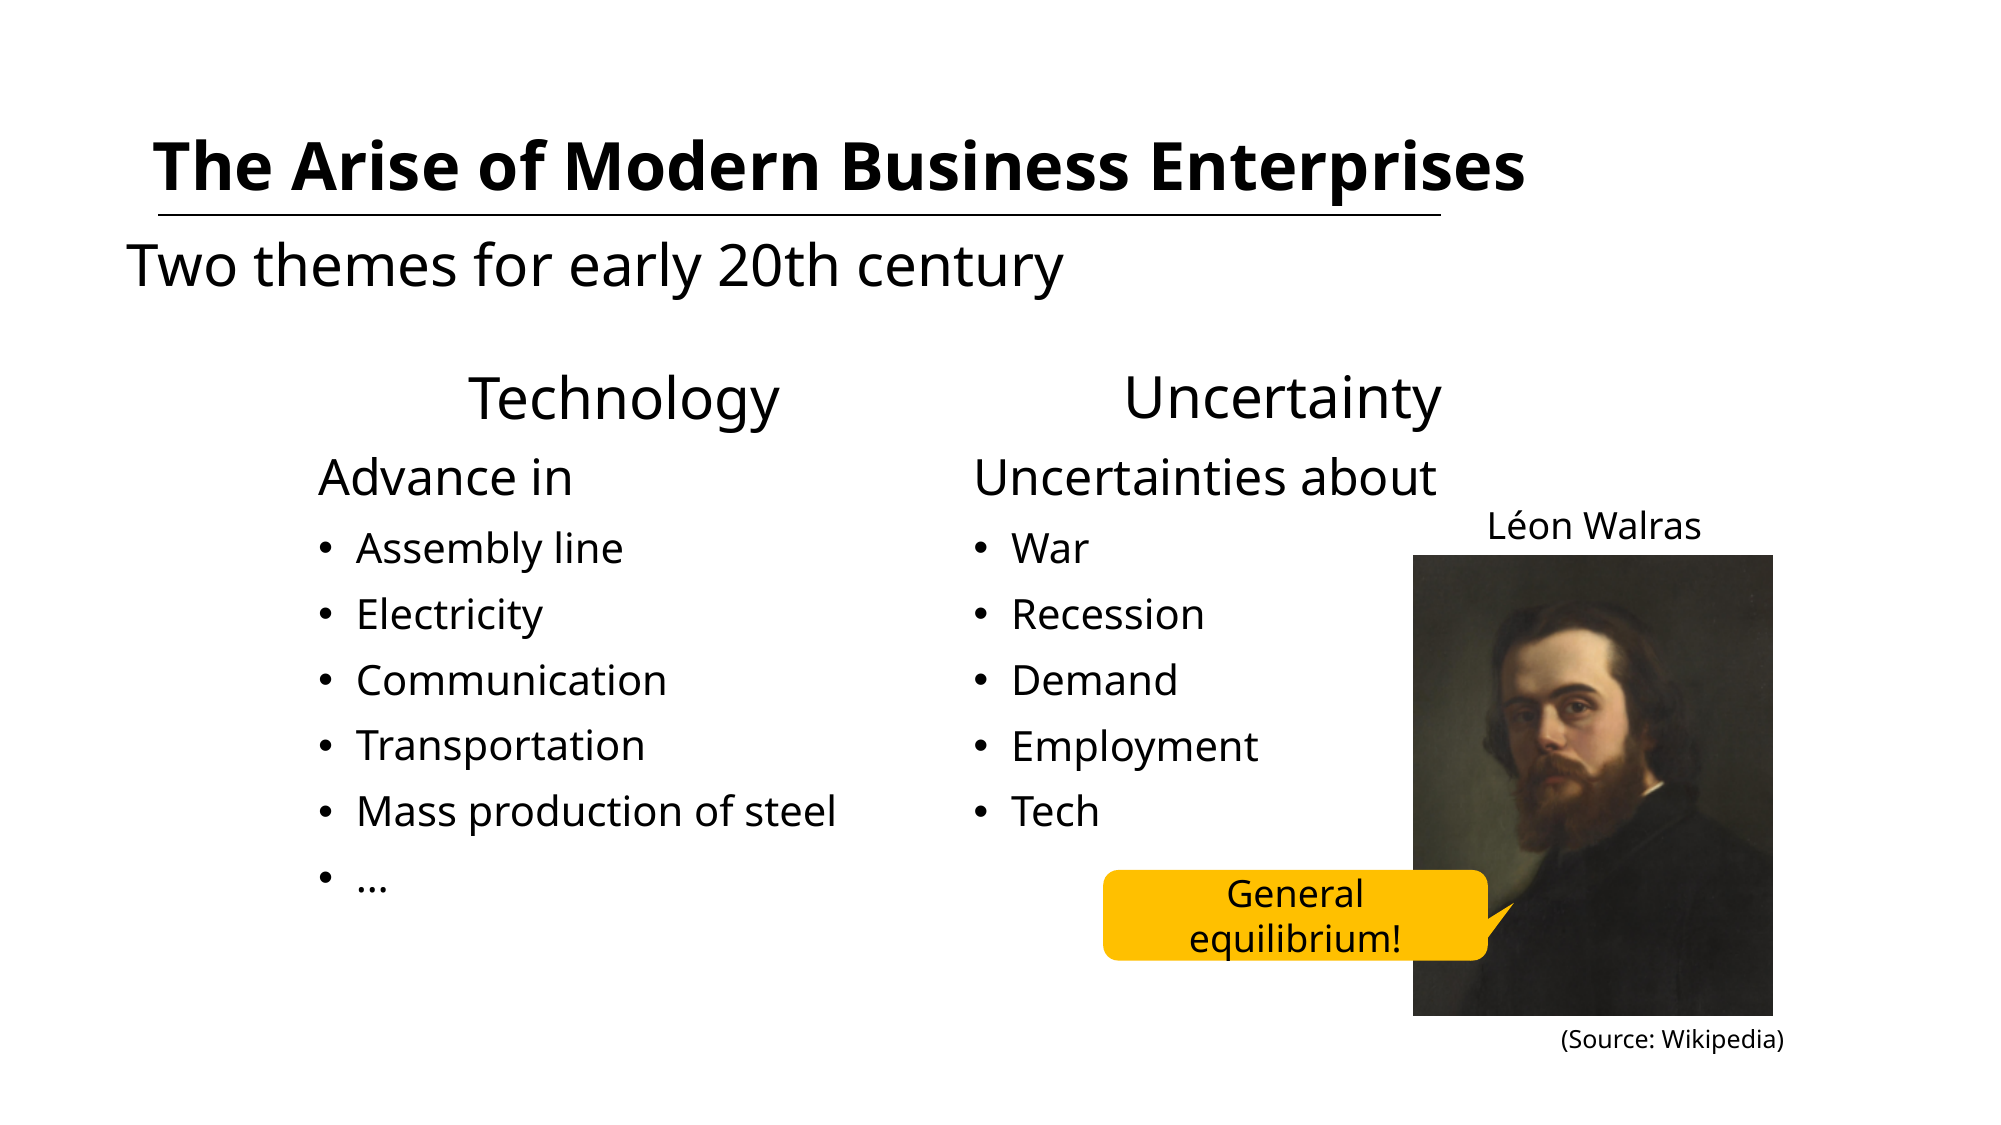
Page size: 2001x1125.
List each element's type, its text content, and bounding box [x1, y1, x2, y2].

text_box (Source: Wikipedia) [1546, 1015, 1800, 1061]
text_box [1103, 869, 1524, 961]
list Technology Advance in Assembly line Electricity Communication Transportation Mass production of steel … [303, 376, 958, 1076]
title The Arise of Modern Business Enterprises [137, 59, 1863, 278]
text_box Two themes for early 20th century [111, 220, 1079, 376]
picture [1413, 554, 1773, 1016]
text_box Léon Walras [1471, 494, 1717, 554]
text_box Uncertainty Uncertainties about War Recession Demand Employment Tech [958, 361, 1869, 1076]
